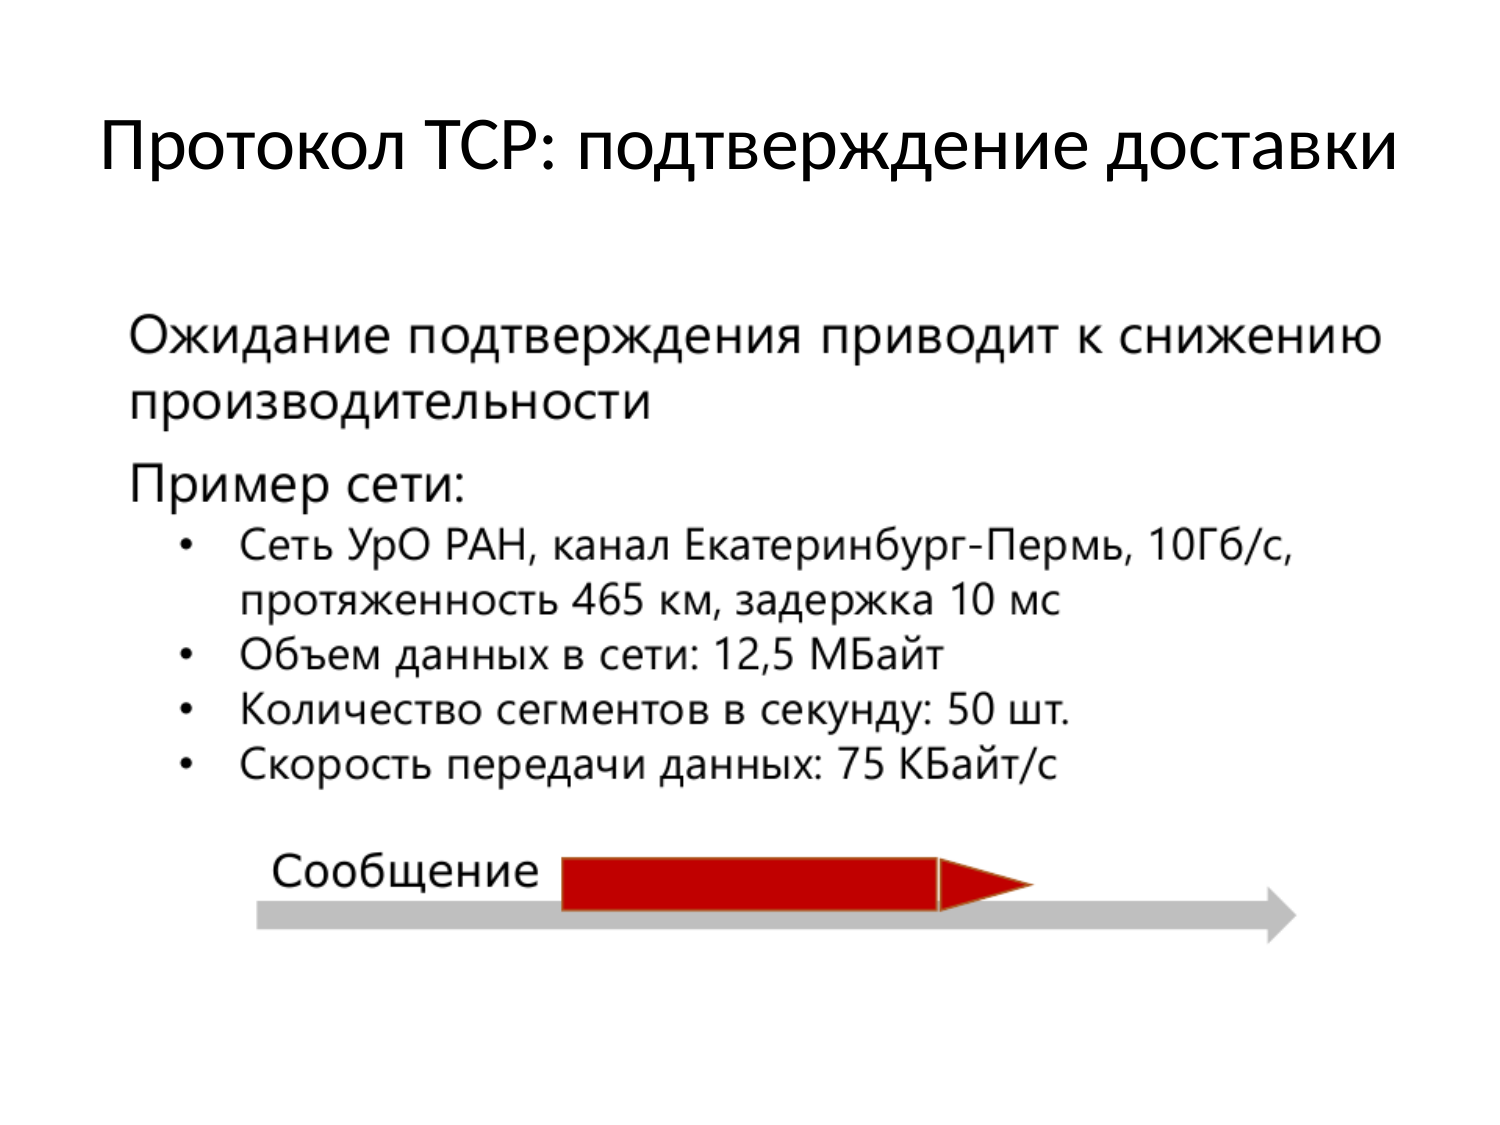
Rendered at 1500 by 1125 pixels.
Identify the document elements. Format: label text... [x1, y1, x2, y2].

title Протокол ТСР: подтверждение доставки [75, 45, 1425, 233]
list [83, 275, 1417, 992]
